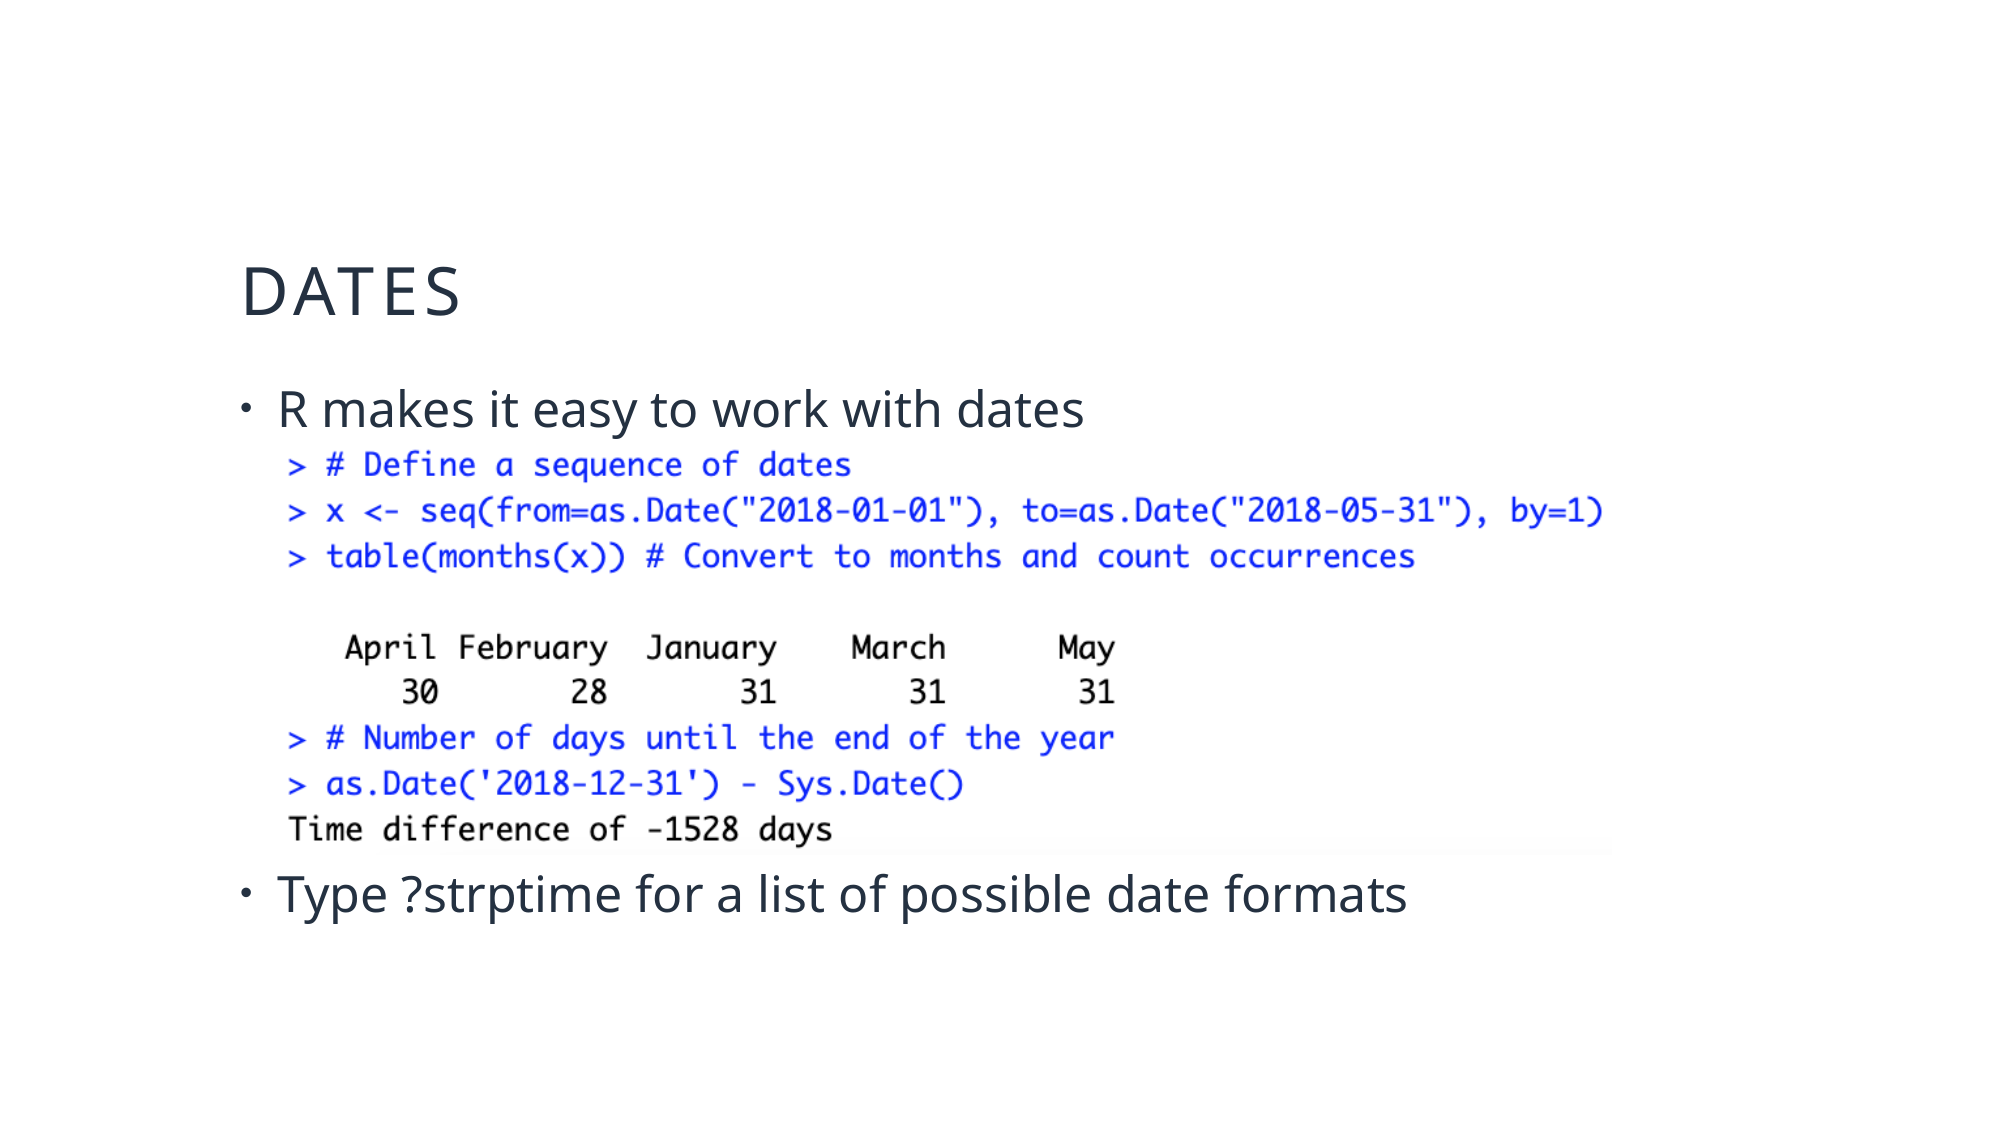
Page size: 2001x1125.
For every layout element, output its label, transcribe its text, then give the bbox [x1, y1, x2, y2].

picture [278, 442, 1612, 855]
list R makes it easy to work with dates Type ?strptime for a list of possible date formats [225, 369, 1782, 1013]
title dates [225, 112, 1782, 338]
